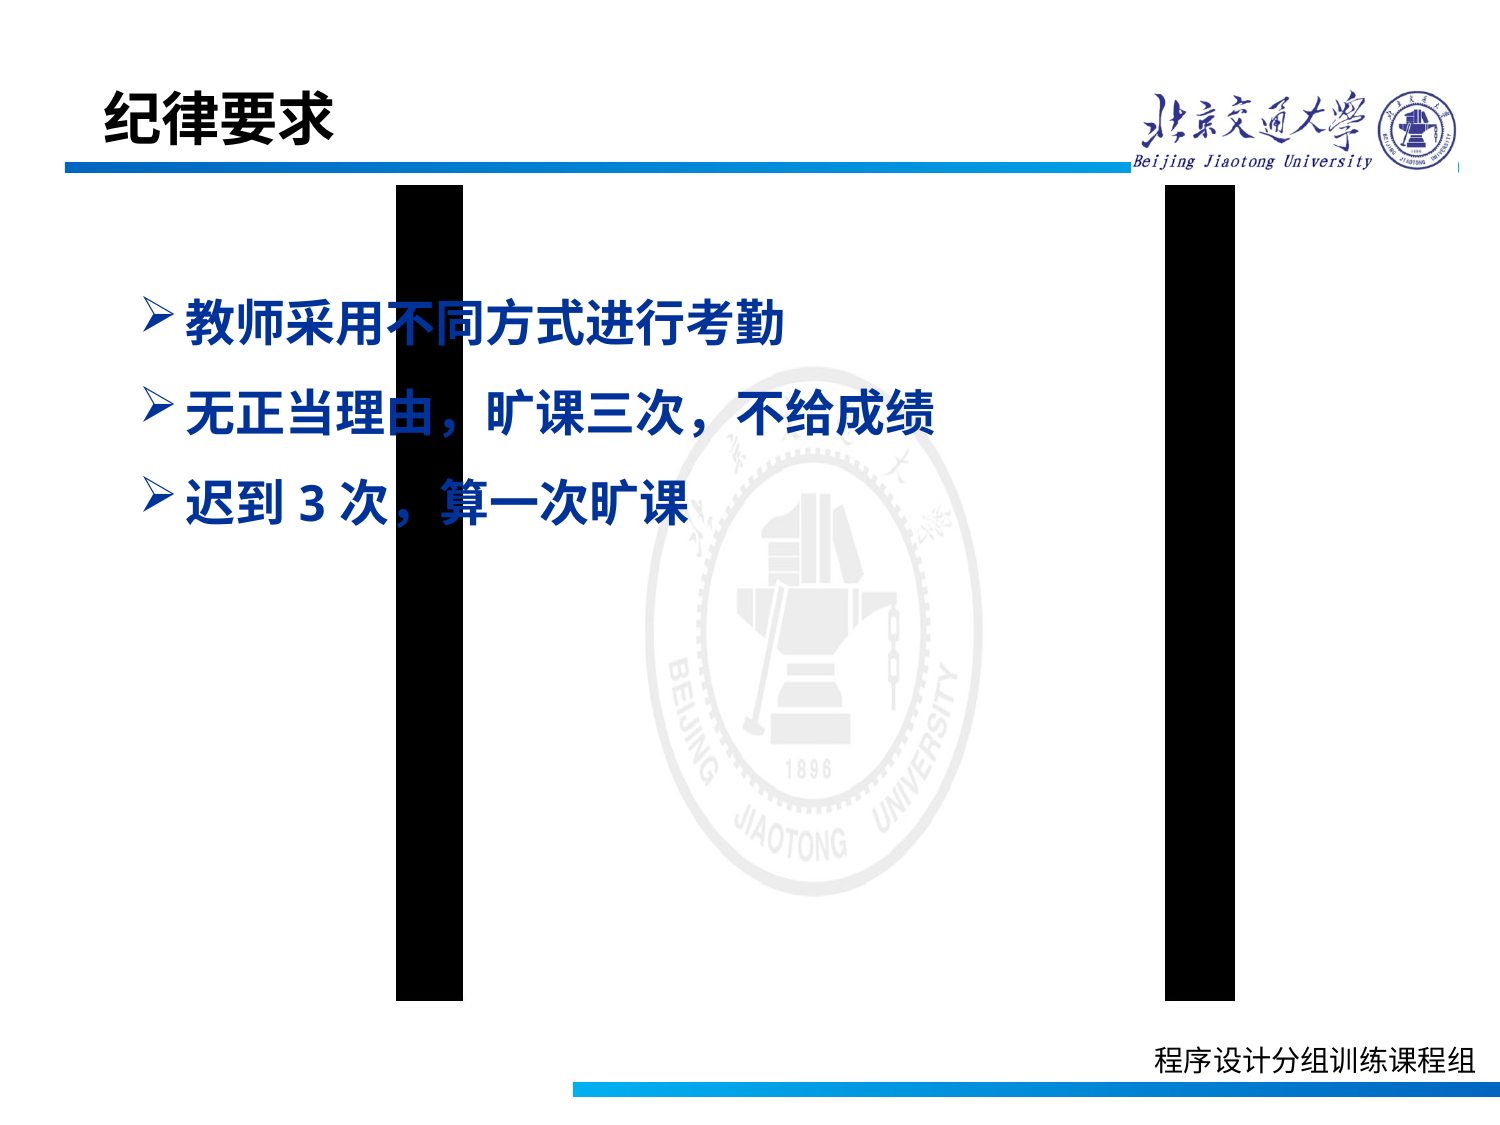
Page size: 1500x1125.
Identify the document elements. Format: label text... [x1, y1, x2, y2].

text_box 教师采用不同方式进行考勤 无正当理由，旷课三次，不给成绩 迟到3次，算一次旷课 [123, 253, 1012, 539]
text_box 纪律要求 [88, 74, 372, 159]
picture [1131, 83, 1458, 173]
text_box 程序设计分组训练课程组 [1139, 1034, 1495, 1085]
